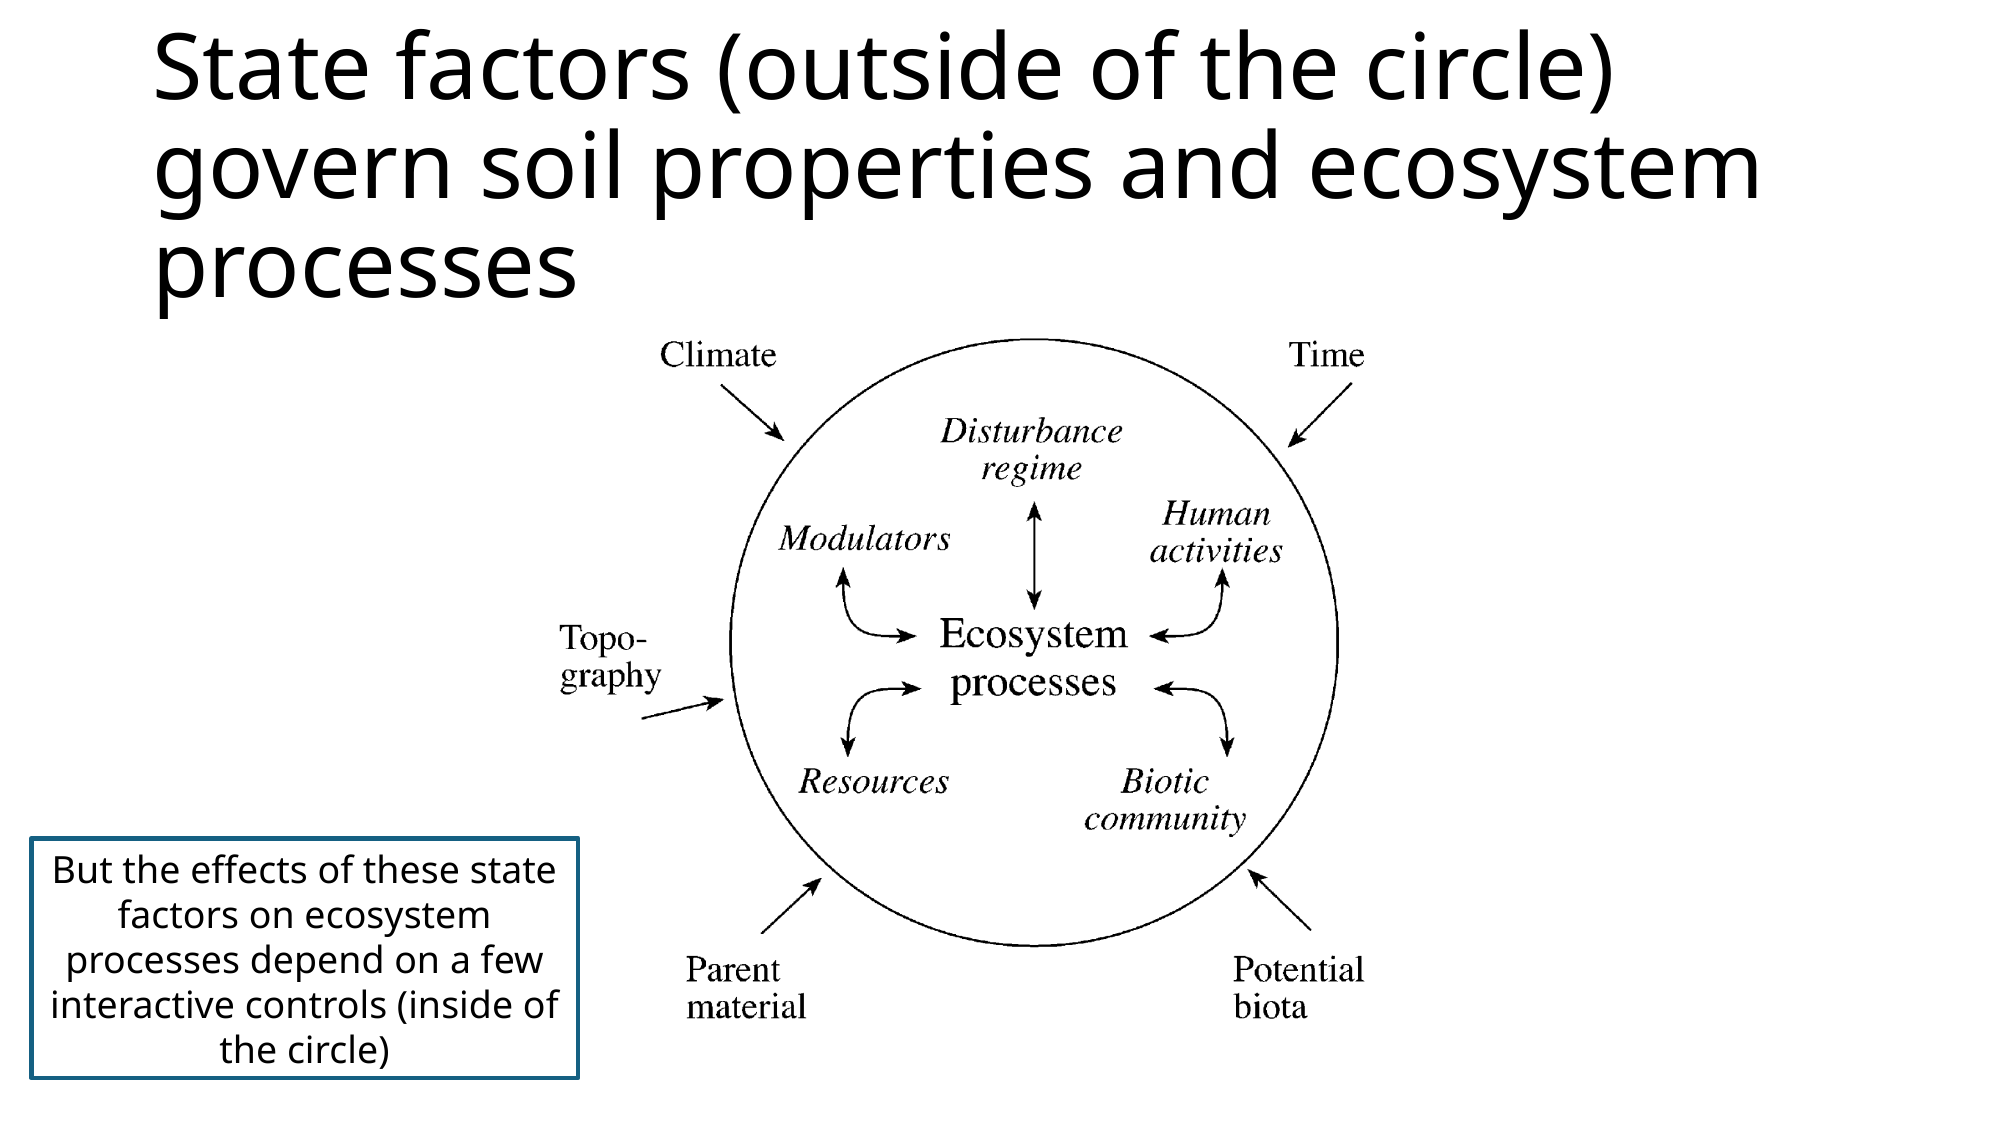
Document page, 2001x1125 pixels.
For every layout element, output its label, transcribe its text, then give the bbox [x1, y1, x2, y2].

text_box But the effects of these state factors on ecosystem processes depend on a few interactive controls (inside of the circle) [31, 838, 579, 1078]
title State factors (outside of the circle) govern soil properties and ecosystem processes [137, 59, 1863, 278]
picture [513, 305, 1487, 1053]
